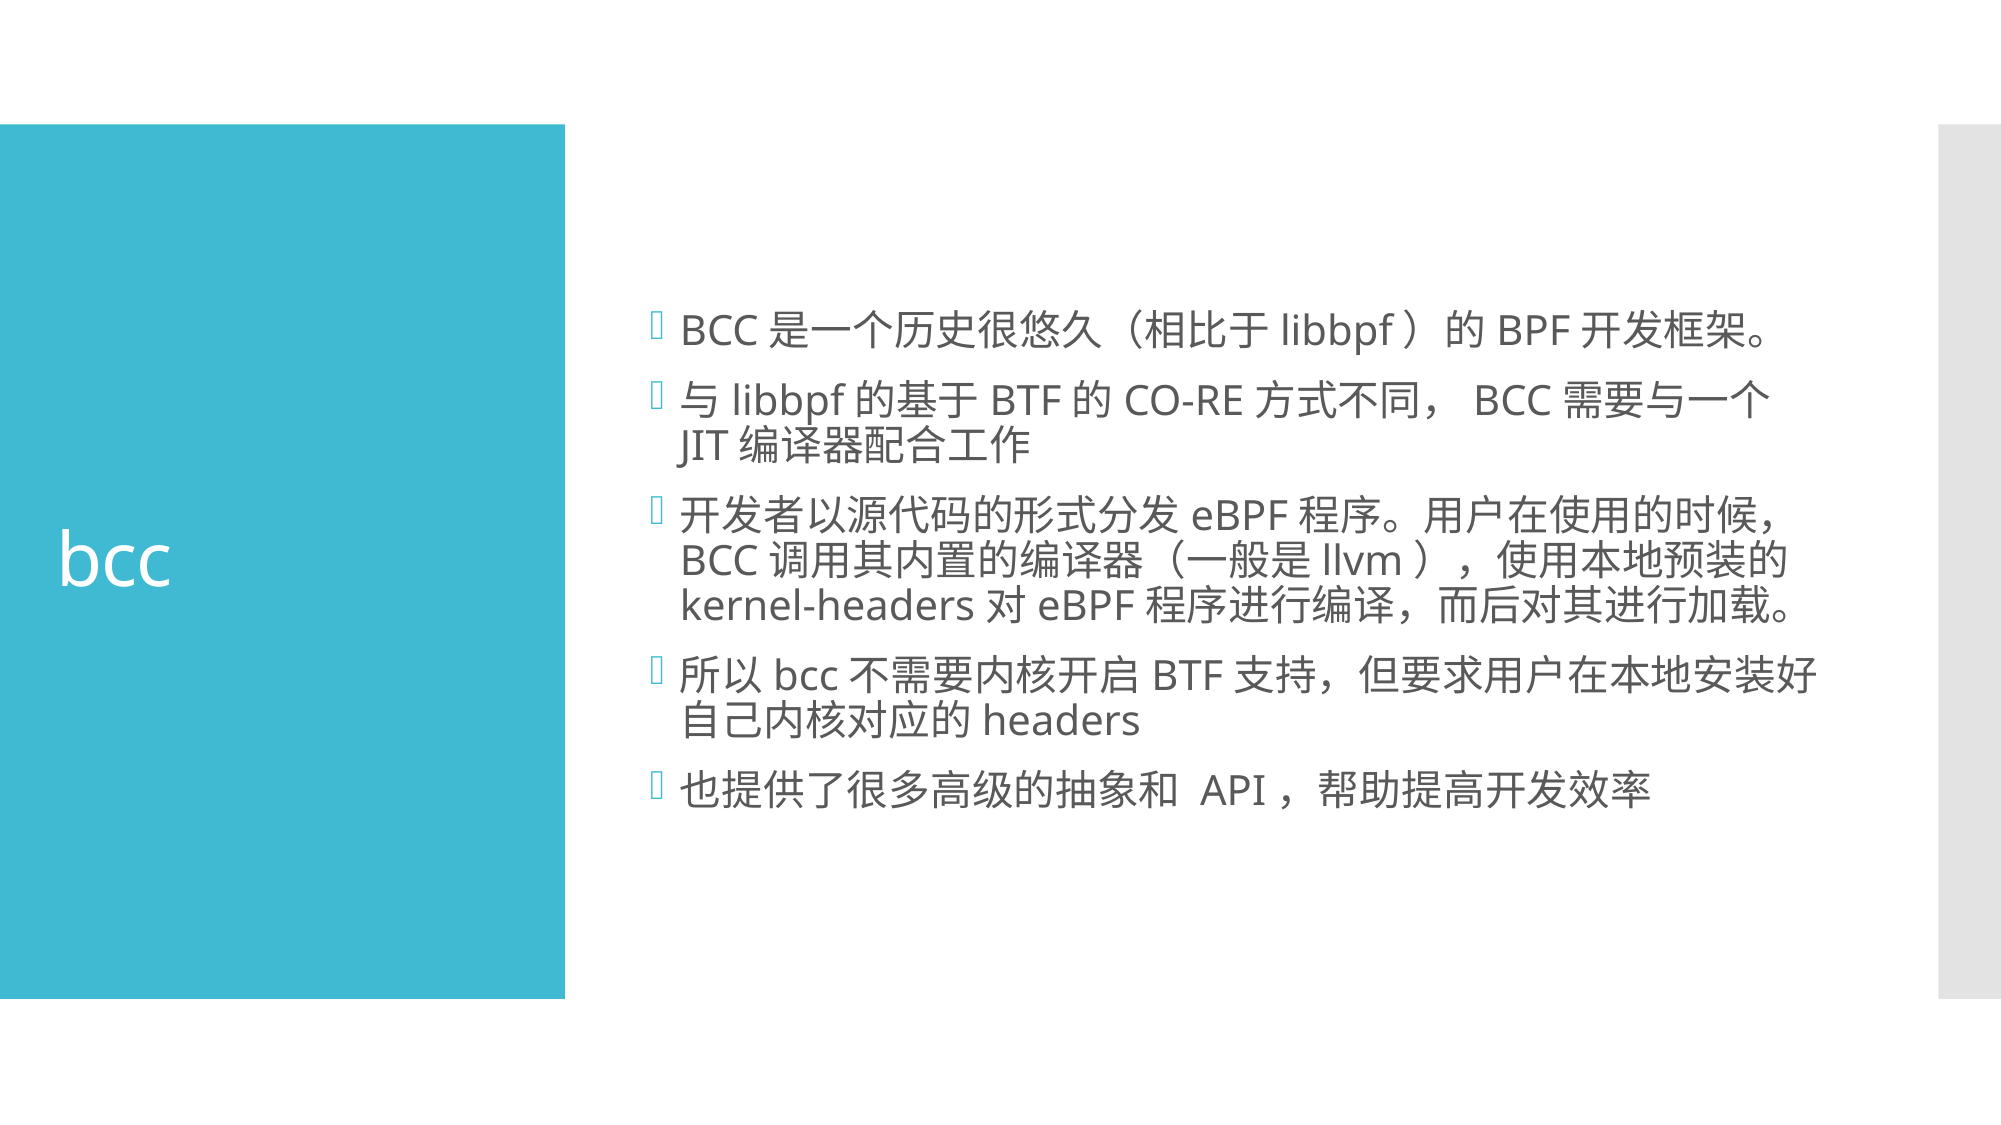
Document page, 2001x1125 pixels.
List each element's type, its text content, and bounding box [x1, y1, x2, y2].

title bcc [41, 184, 525, 940]
list BCC是一个历史很悠久（相比于libbpf）的BPF开发框架。 与libbpf的基于BTF的CO-RE方式不同，BCC需要与一个JIT编译器配合工作 开发者以源代码的形式分发eBPF程序。用户在使用的时候，BCC调用其内置的编译器（一般是llvm），使用本地预装的kernel-headers对eBPF程序进行编译，而后对其进行加载。 所以bcc不需要内核开启BTF支持，但要求用户在本地安装好自己内核对应的headers 也提供了很多高级的抽象和 API，帮助提高开发效率 [634, 141, 1835, 982]
